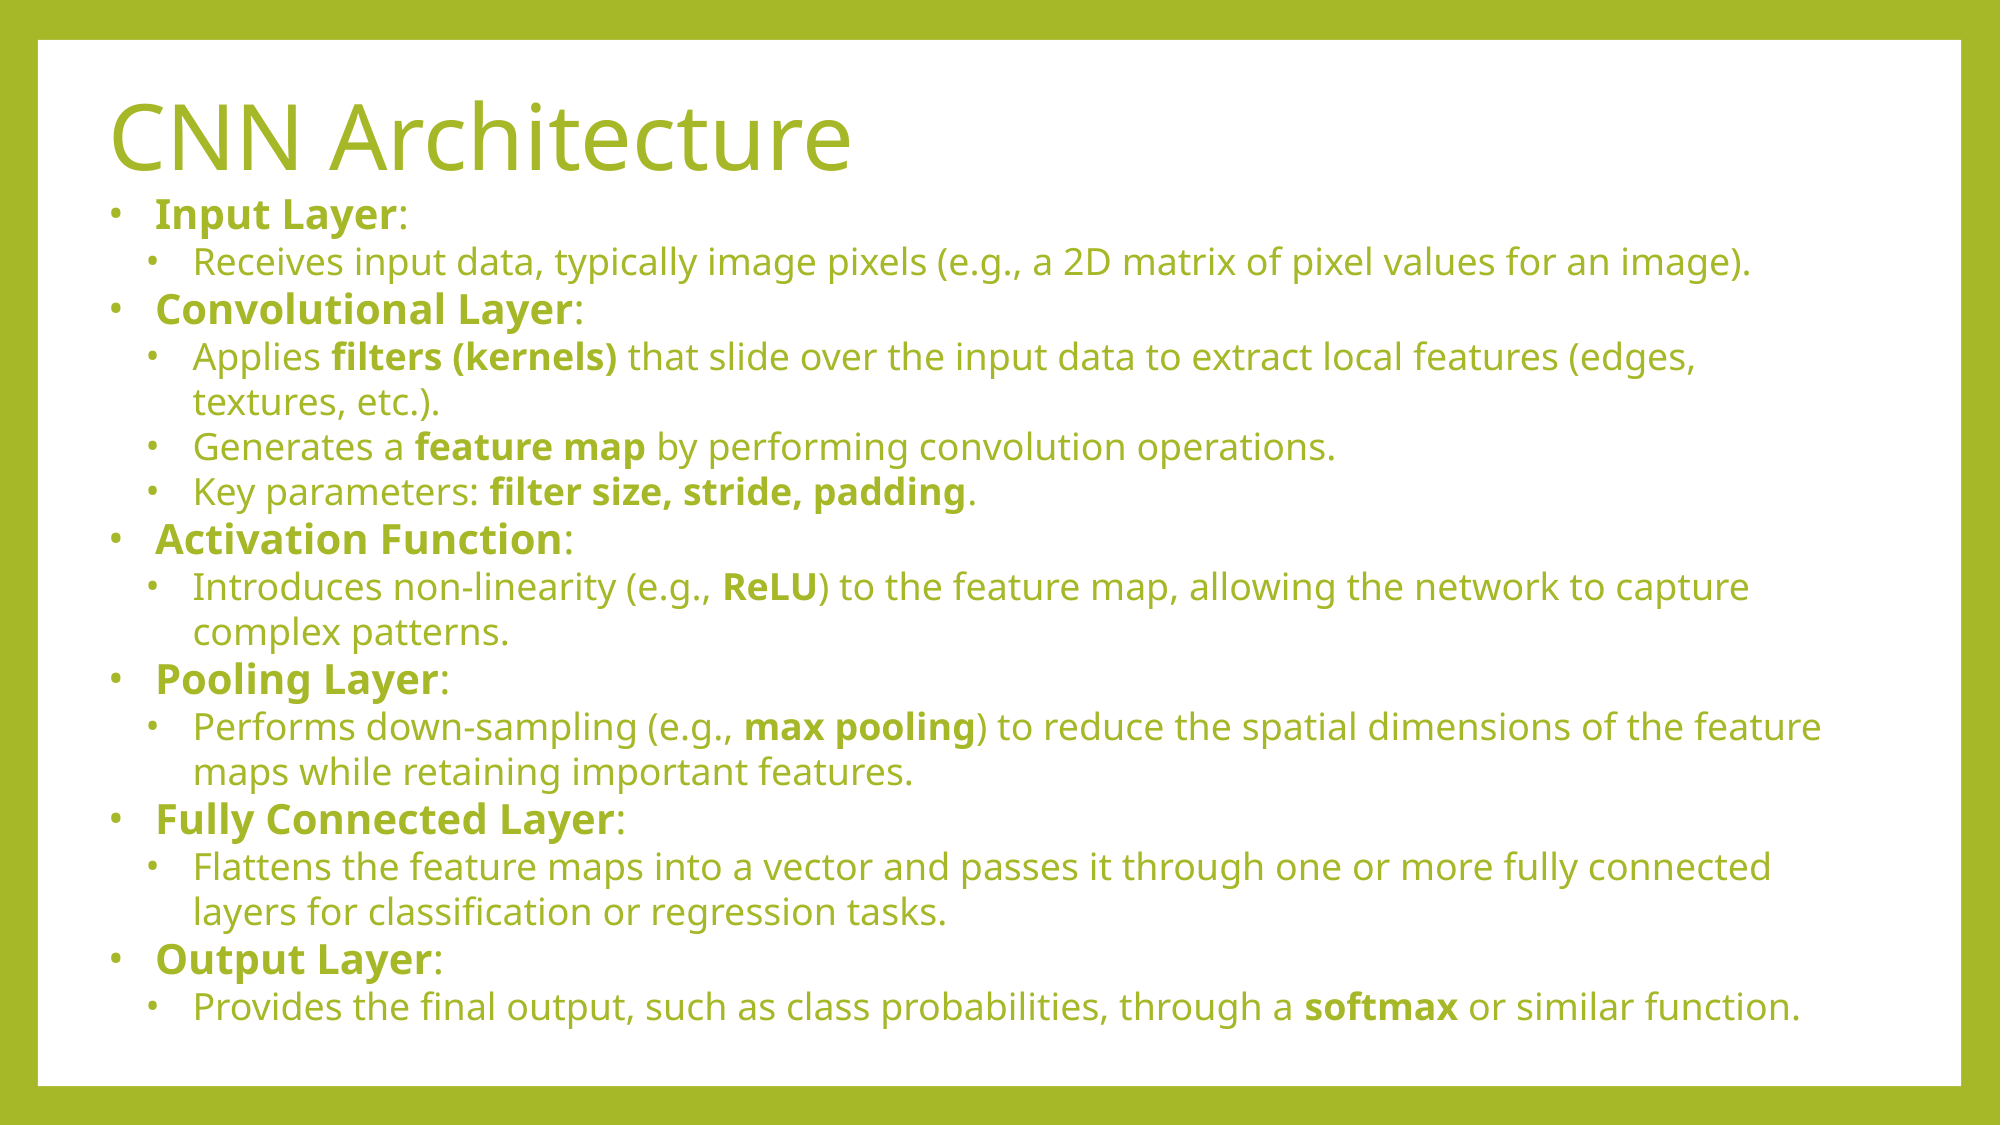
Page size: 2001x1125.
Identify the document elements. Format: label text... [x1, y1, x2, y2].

list Input Layer: Receives input data, typically image pixels (e.g., a 2D matrix of pixel values for an image). Convolutional Layer: Applies filters (kernels) that slide over the input data to extract local features (edges, textures, etc.). Generates a feature map by performing convolution operations. Key parameters: filter size, stride, padding. Activation Function: Introduces non-linearity (e.g., ReLU) to the feature map, allowing the network to capture complex patterns. Pooling Layer: Performs down-sampling (e.g., max pooling) to reduce the spatial dimensions of the feature maps while retaining important features. Fully Connected Layer: Flattens the feature maps into a vector and passes it through one or more fully connected layers for classification or regression tasks. Output Layer: Provides the final output, such as class probabilities, through a softmax or similar function. [93, 180, 1846, 1086]
title CNN Architecture [93, 82, 1714, 180]
